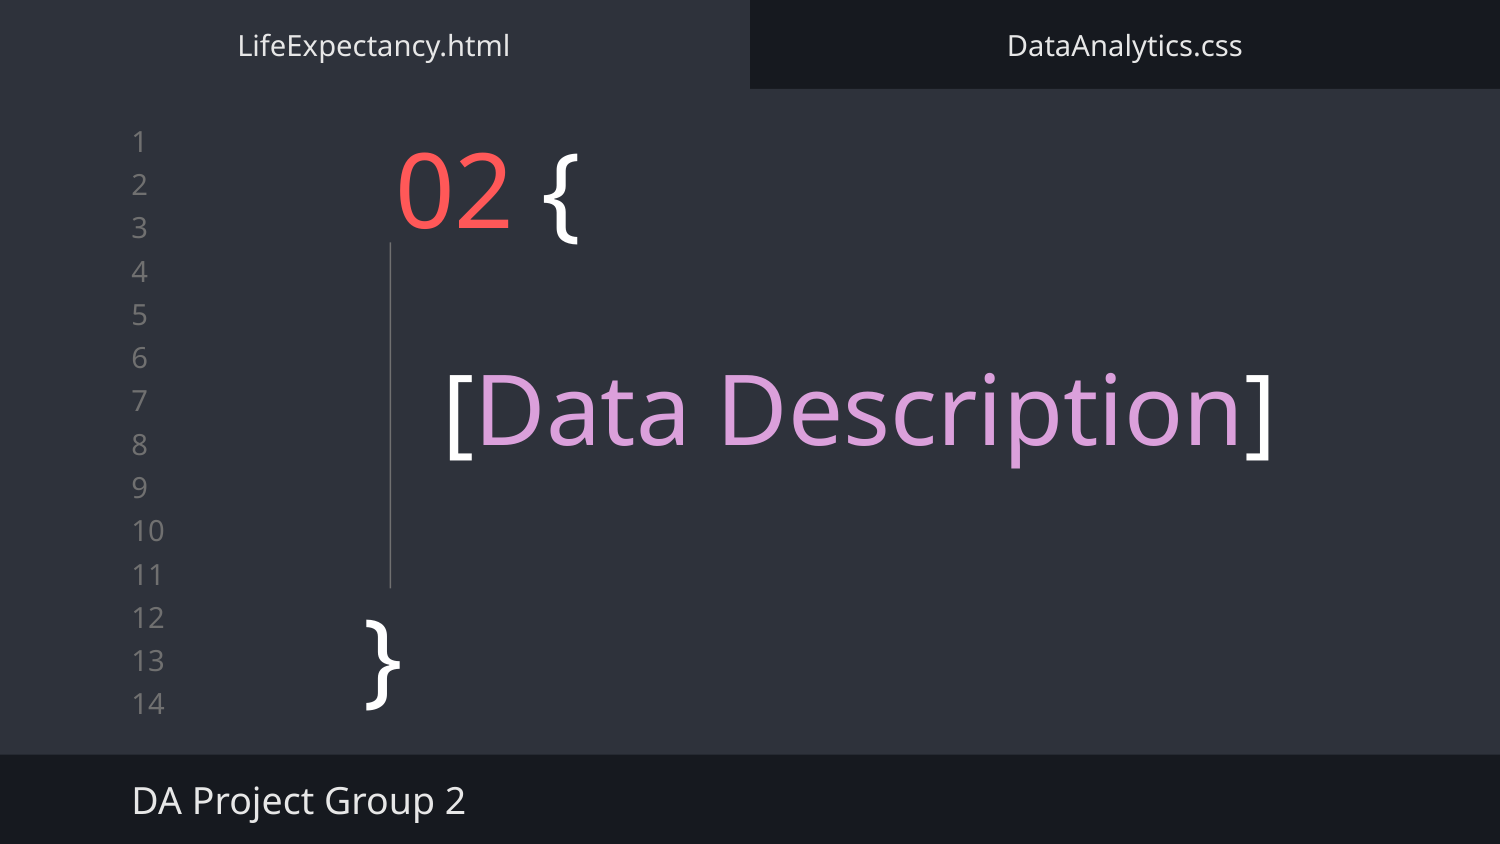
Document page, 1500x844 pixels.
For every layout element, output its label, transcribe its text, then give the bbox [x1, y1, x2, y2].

title 02 { [337, 96, 640, 278]
subtitle DA Project Group 2 [116, 770, 915, 829]
text_box } [348, 588, 432, 717]
subtitle DataAnalytics.css [750, 15, 1500, 74]
subtitle LifeExpectancy.html [0, 15, 749, 74]
title [Data Description] [427, 302, 1310, 510]
